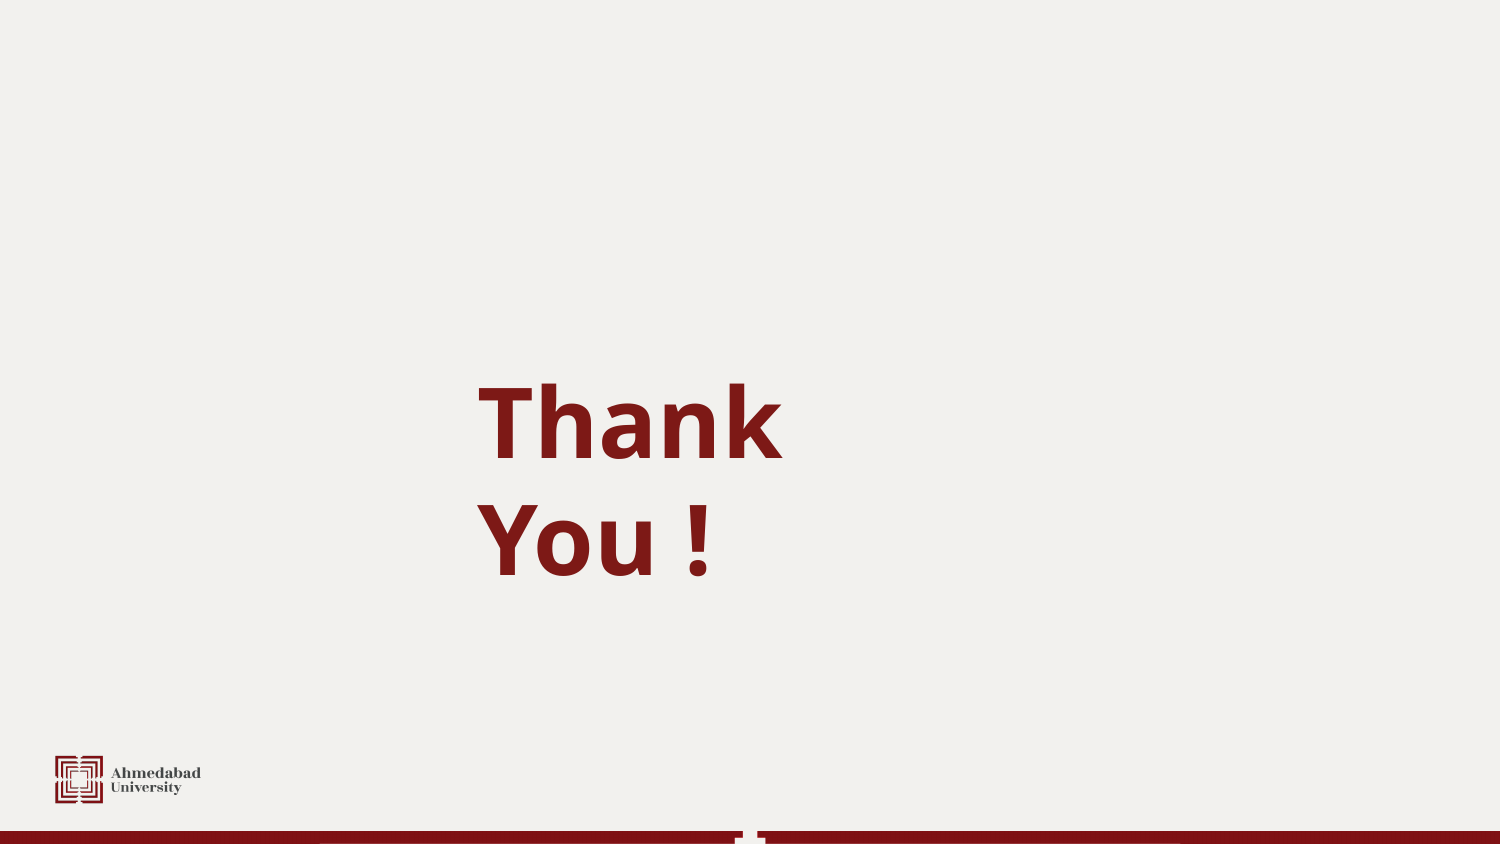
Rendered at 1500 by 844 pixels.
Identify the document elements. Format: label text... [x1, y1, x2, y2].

picture [0, 831, 1500, 844]
picture [44, 742, 213, 817]
text_box Thank You ! [462, 345, 1038, 499]
